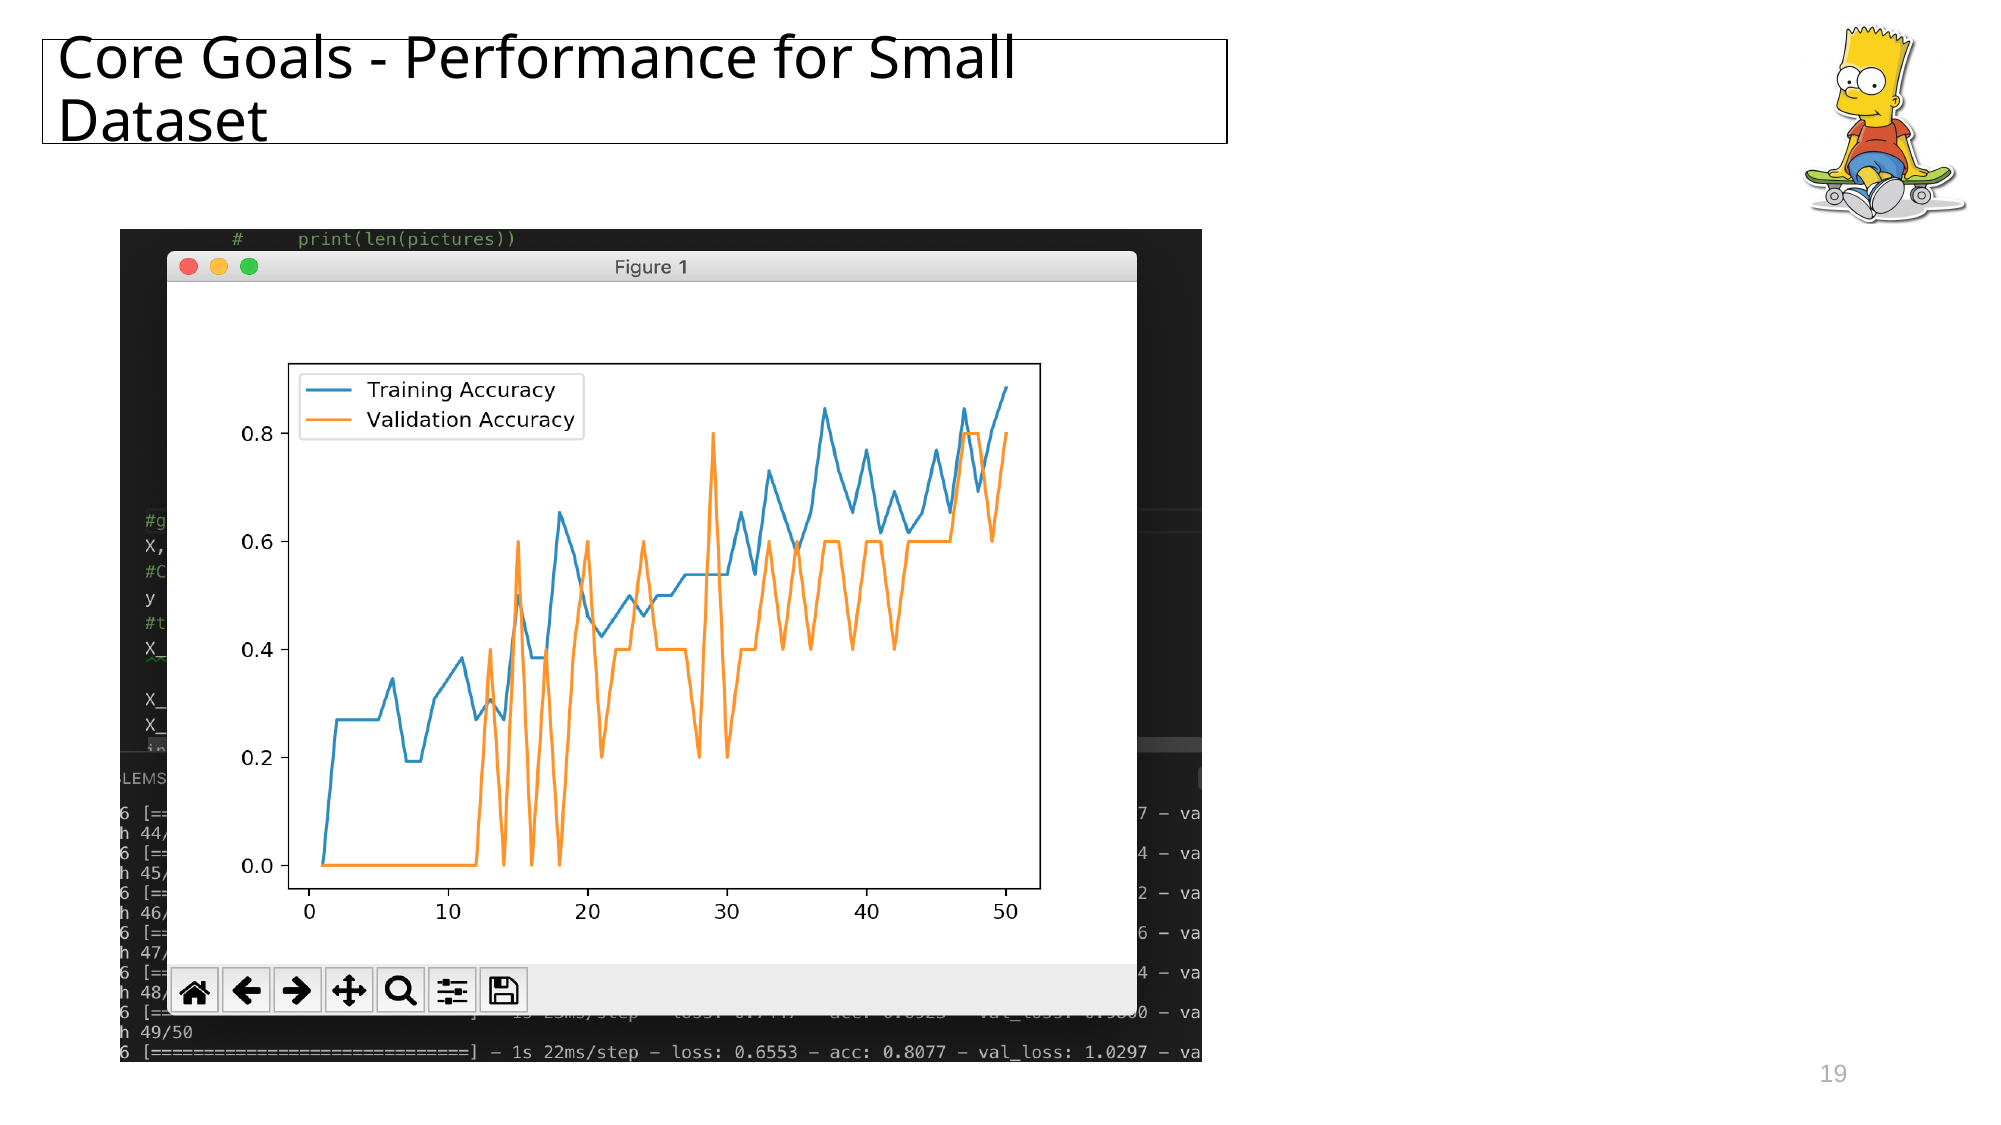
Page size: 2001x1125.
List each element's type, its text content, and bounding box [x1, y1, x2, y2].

picture [120, 229, 1202, 1062]
picture [1797, 22, 1968, 224]
text_box Core Goals - Performance for Small Dataset [42, 39, 1227, 144]
slide_number 19 [1412, 1042, 1863, 1103]
